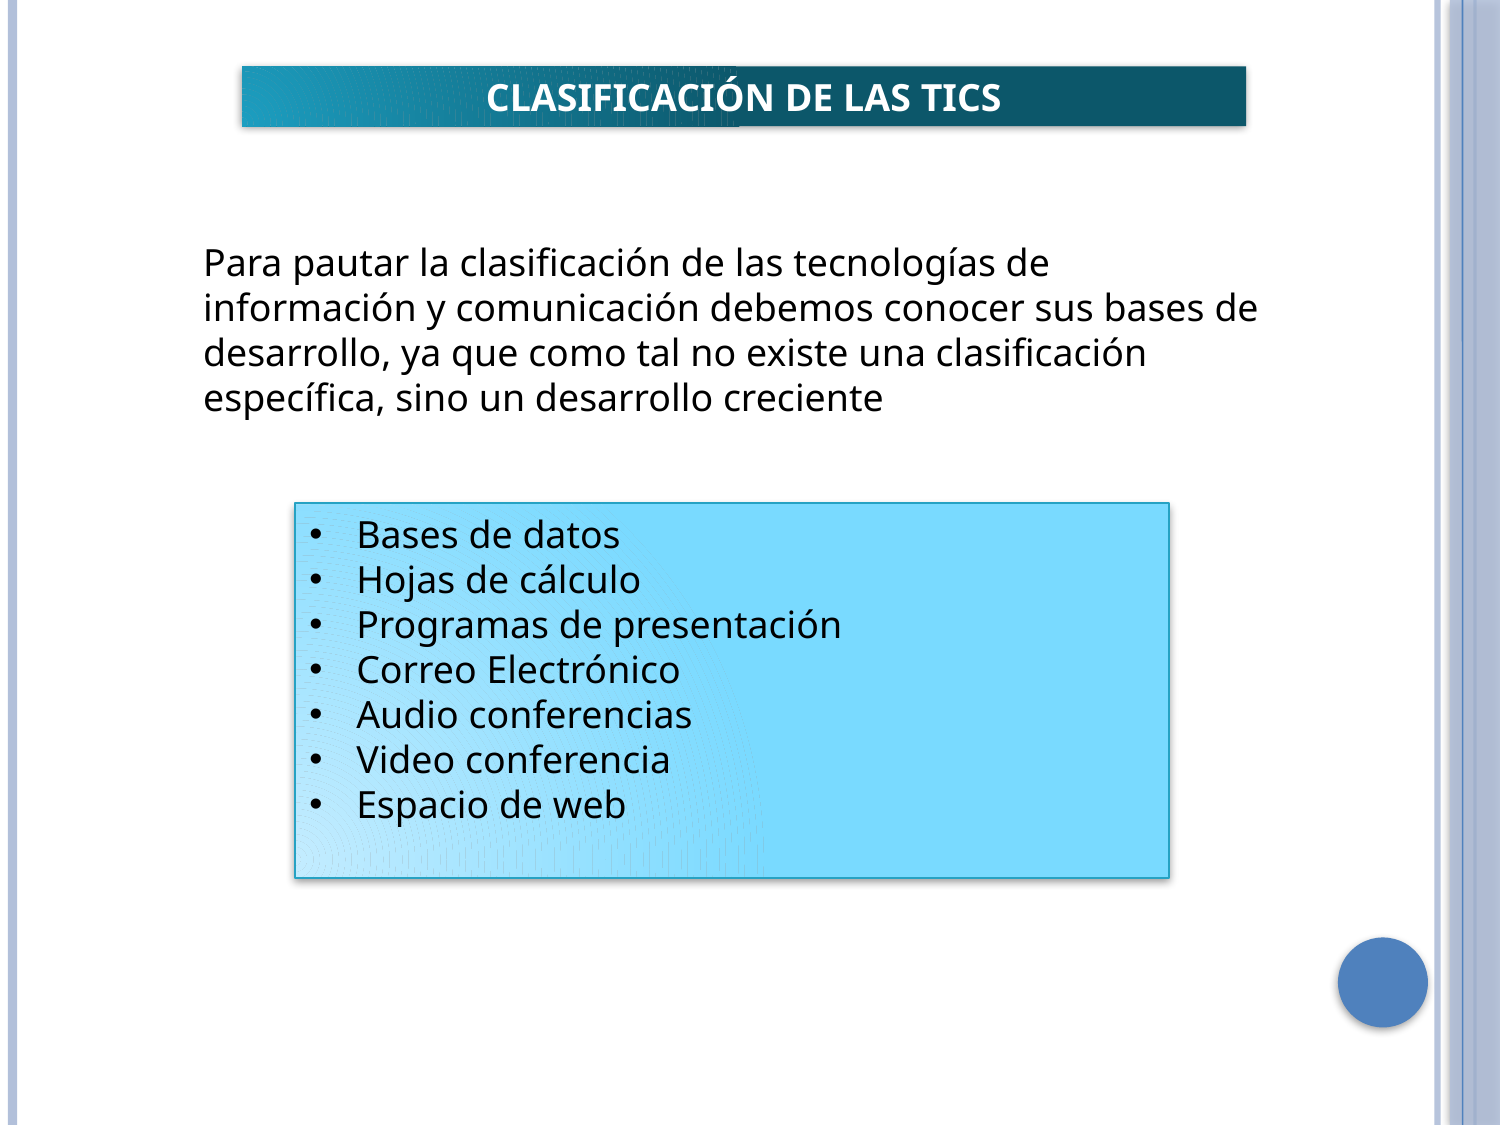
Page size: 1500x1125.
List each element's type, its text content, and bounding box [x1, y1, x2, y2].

text_box Bases de datos Hojas de cálculo Programas de presentación Correo Electrónico Audio conferencias Video conferencia Espacio de web [294, 502, 1170, 879]
text_box Para pautar la clasificación de las tecnologías de información y comunicación debemos conocer sus bases de desarrollo, ya que como tal no existe una clasificación específica, sino un desarrollo creciente [188, 231, 1287, 427]
text_box CLASIFICACIÓN DE LAS TICS [242, 66, 1247, 127]
